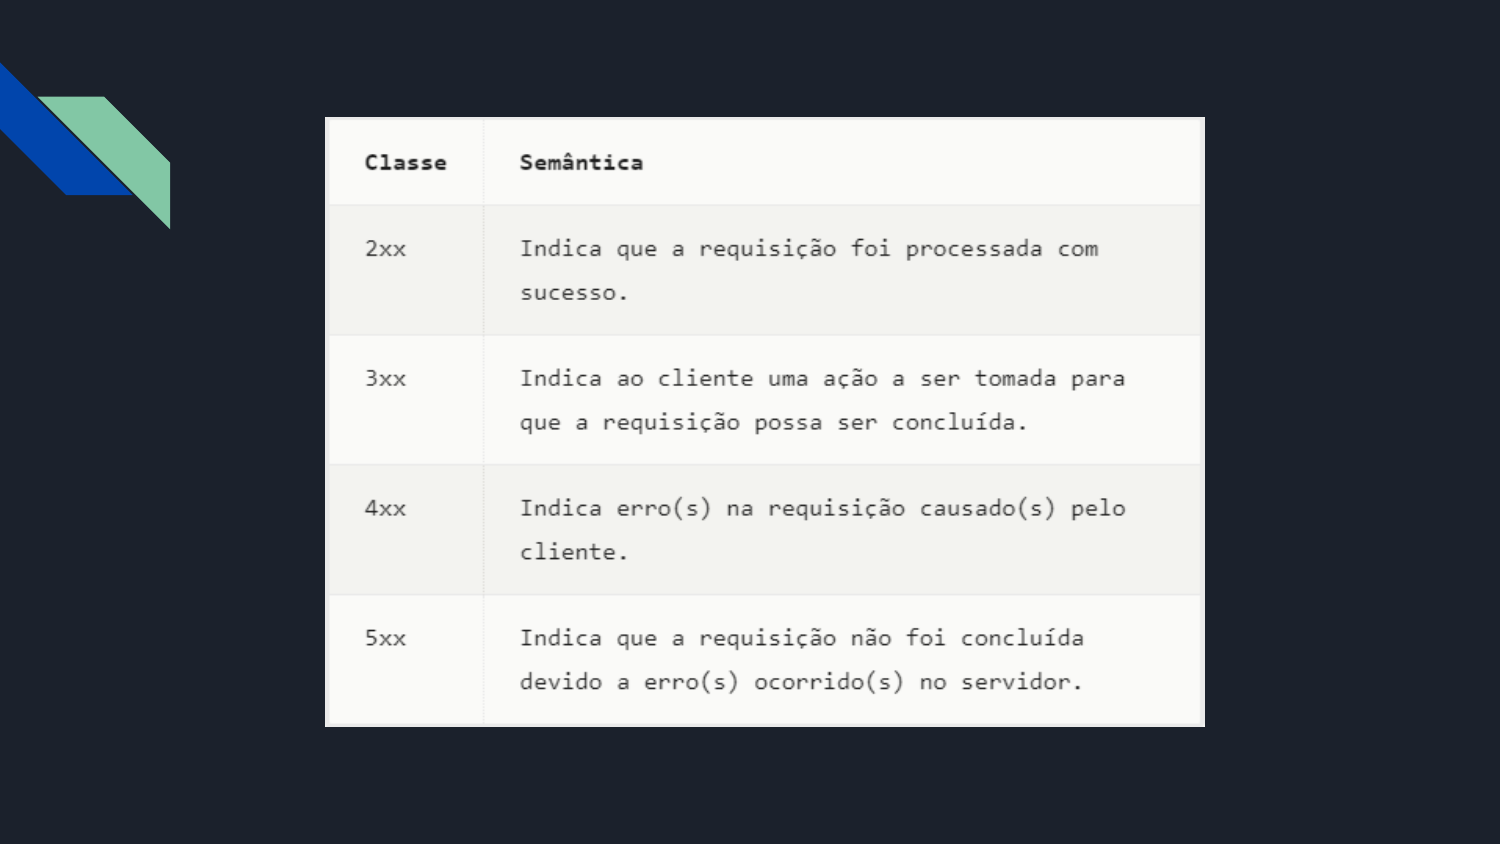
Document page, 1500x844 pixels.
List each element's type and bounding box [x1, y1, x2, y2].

picture [325, 116, 1205, 727]
